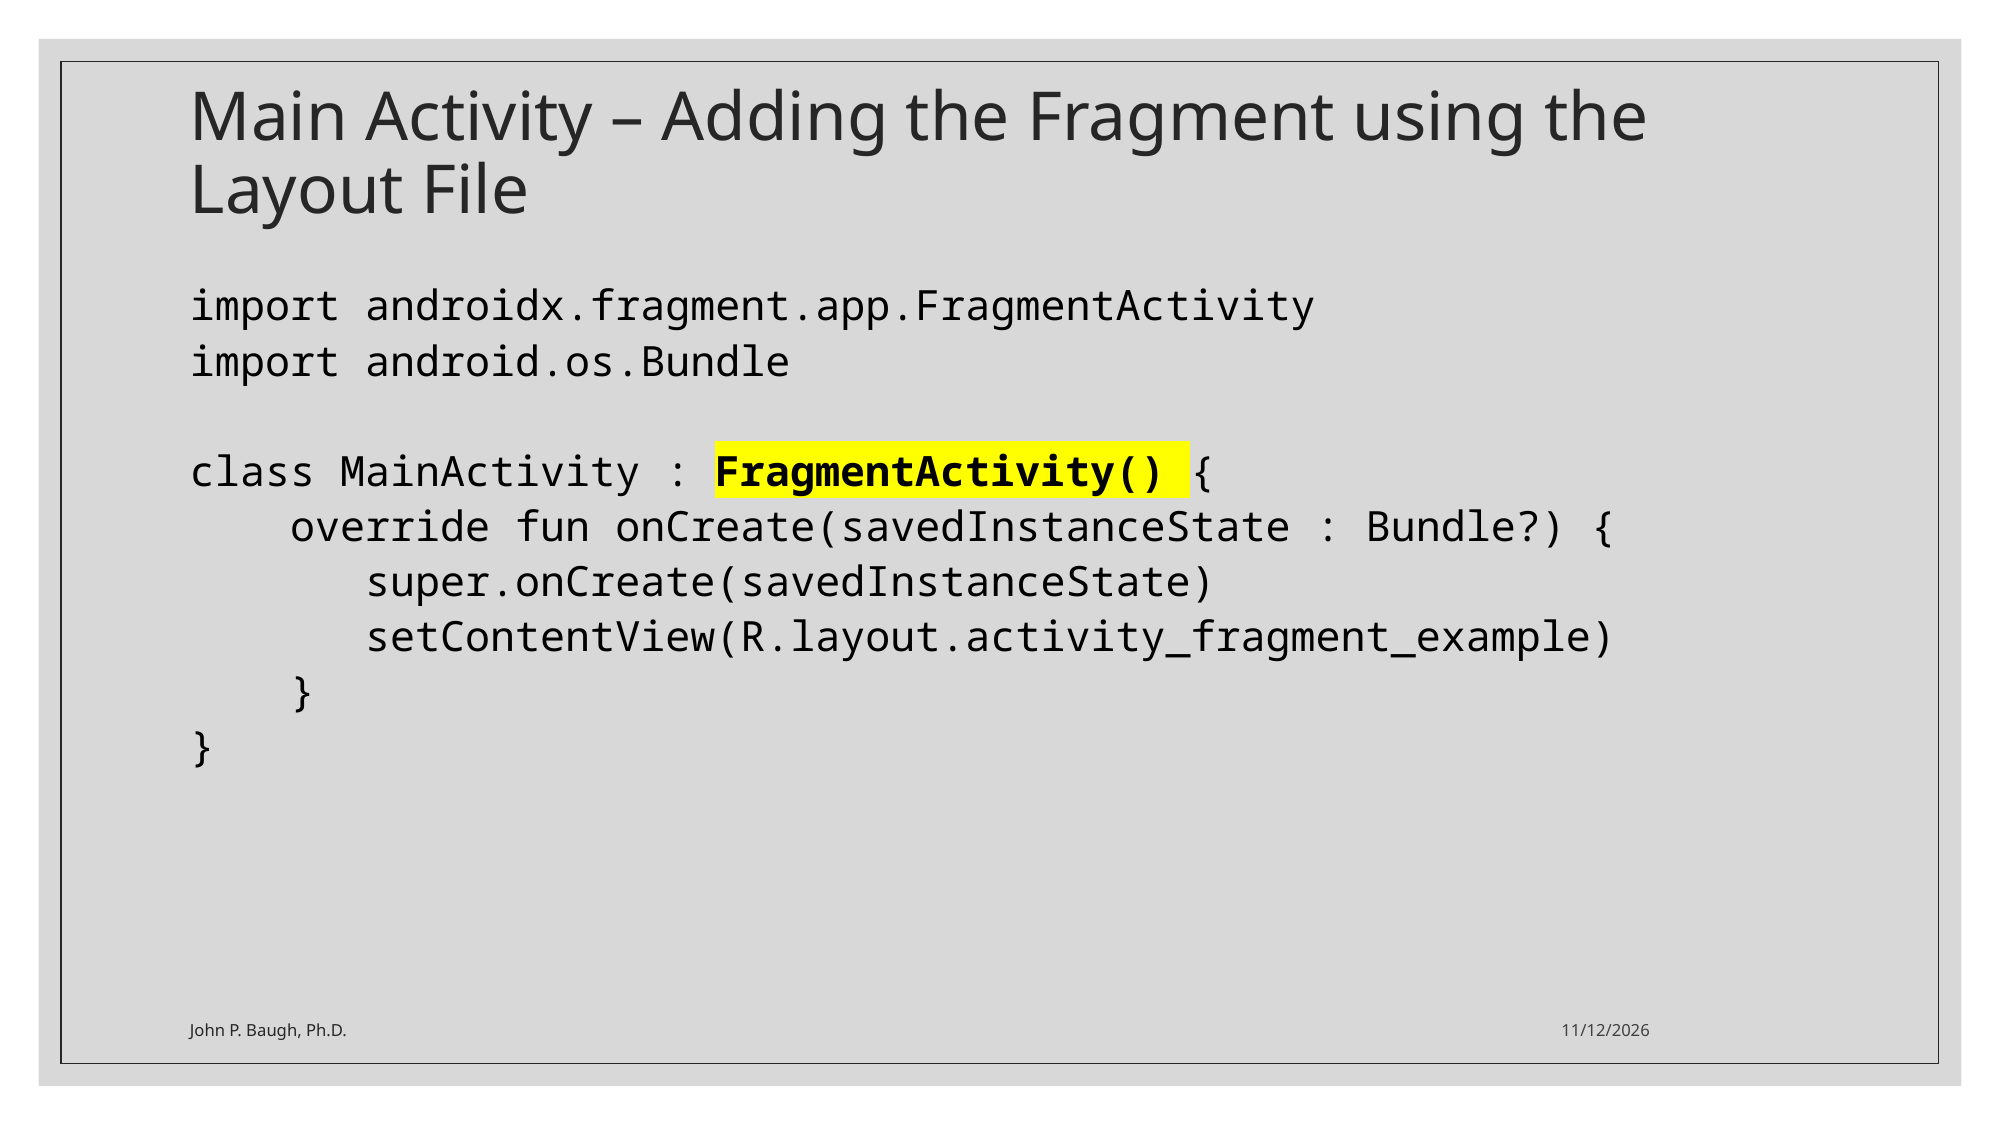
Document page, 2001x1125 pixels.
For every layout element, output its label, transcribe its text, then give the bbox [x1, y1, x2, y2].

list import androidx.fragment.app.FragmentActivity import android.os.Bundle class MainActivity : FragmentActivity() { override fun onCreate(savedInstanceState : Bundle?) { super.onCreate(savedInstanceState) setContentView(R.layout.activity_fragment_example) } } [174, 266, 1825, 977]
title Main Activity – Adding the Fragment using the Layout File [174, 75, 1825, 236]
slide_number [1190, 990, 1665, 1050]
footer John P. Baugh, Ph.D. [174, 990, 1130, 1050]
